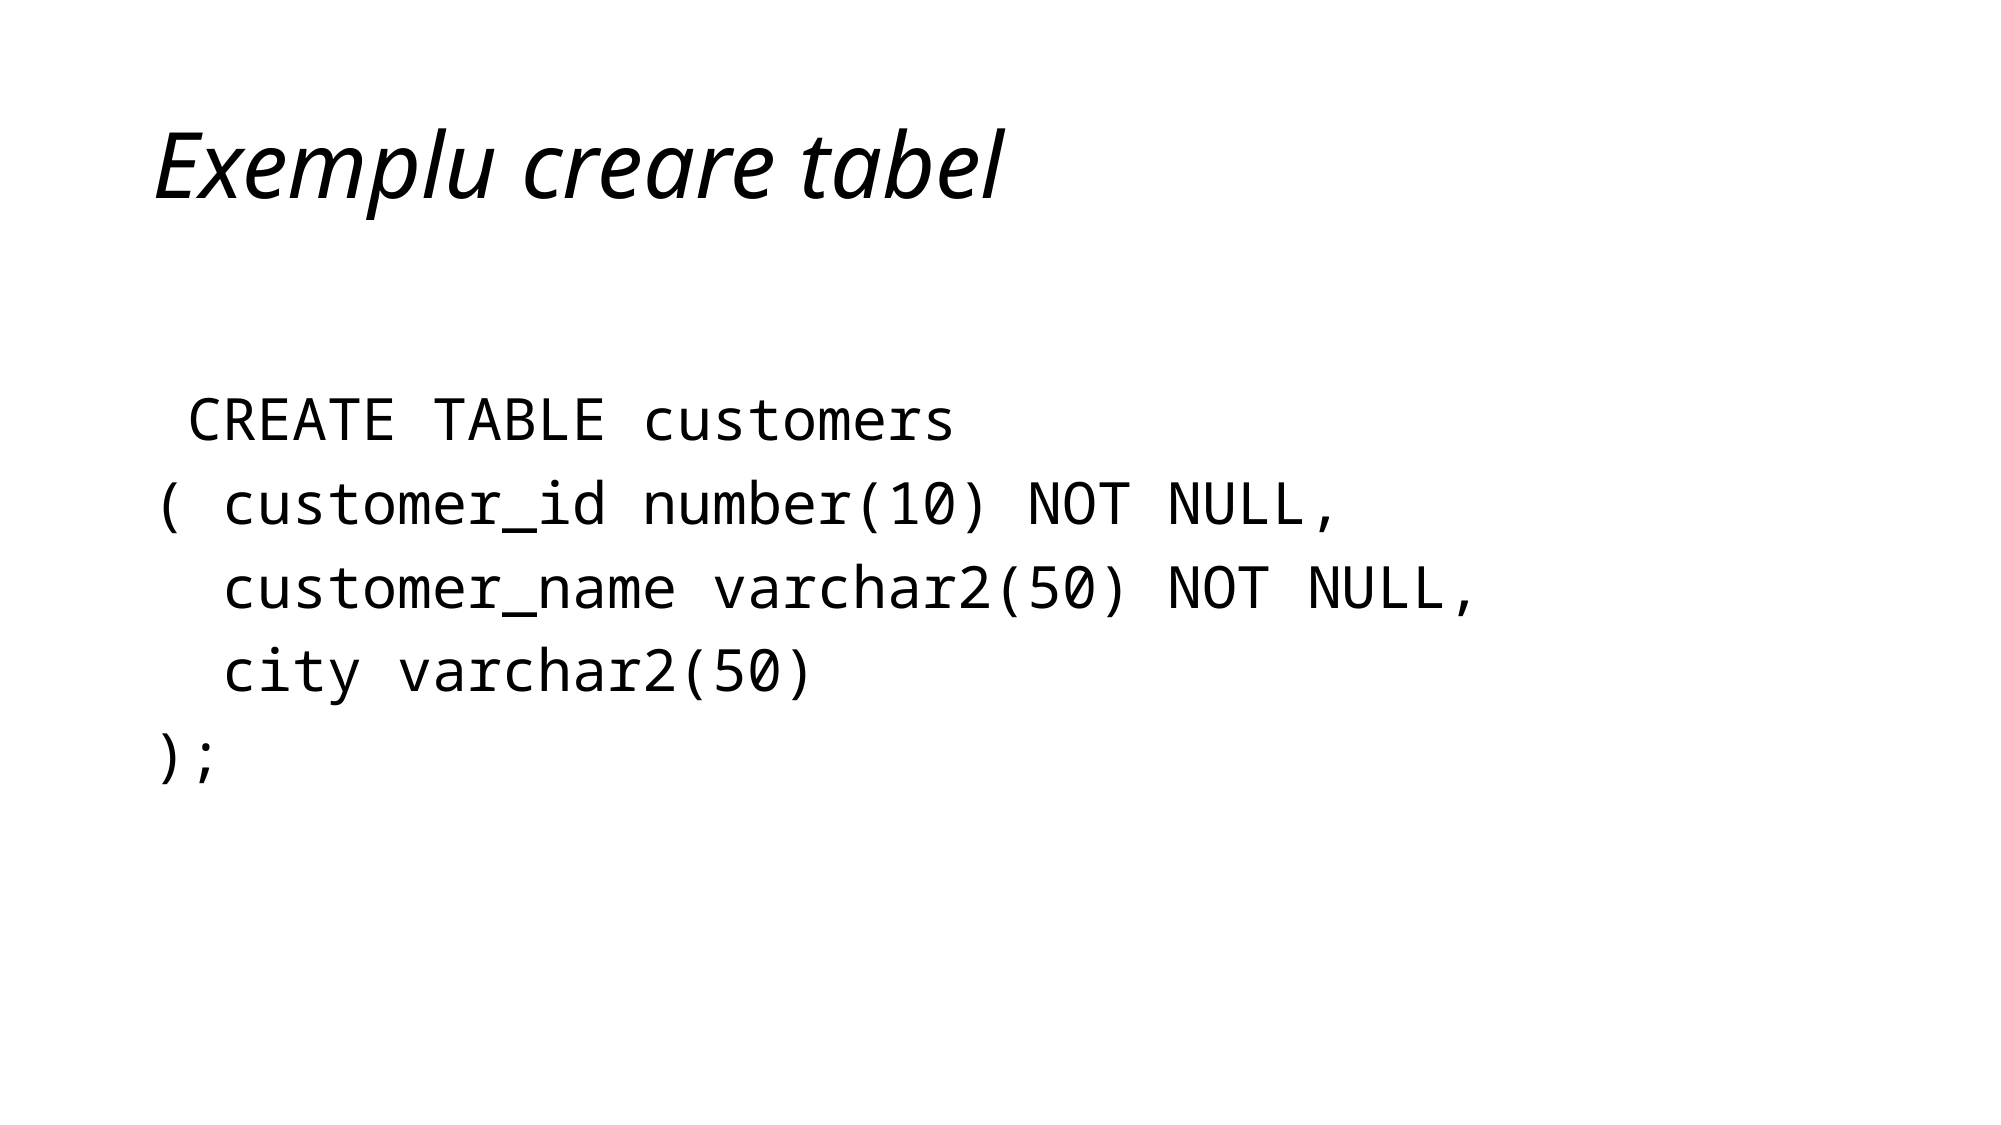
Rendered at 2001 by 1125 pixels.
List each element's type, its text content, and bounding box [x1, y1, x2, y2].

title Exemplu creare tabel [137, 59, 1863, 278]
list CREATE TABLE customers ( customer_id number(10) NOT NULL, customer_name varchar2(50) NOT NULL, city varchar2(50) ); [137, 299, 1863, 1014]
